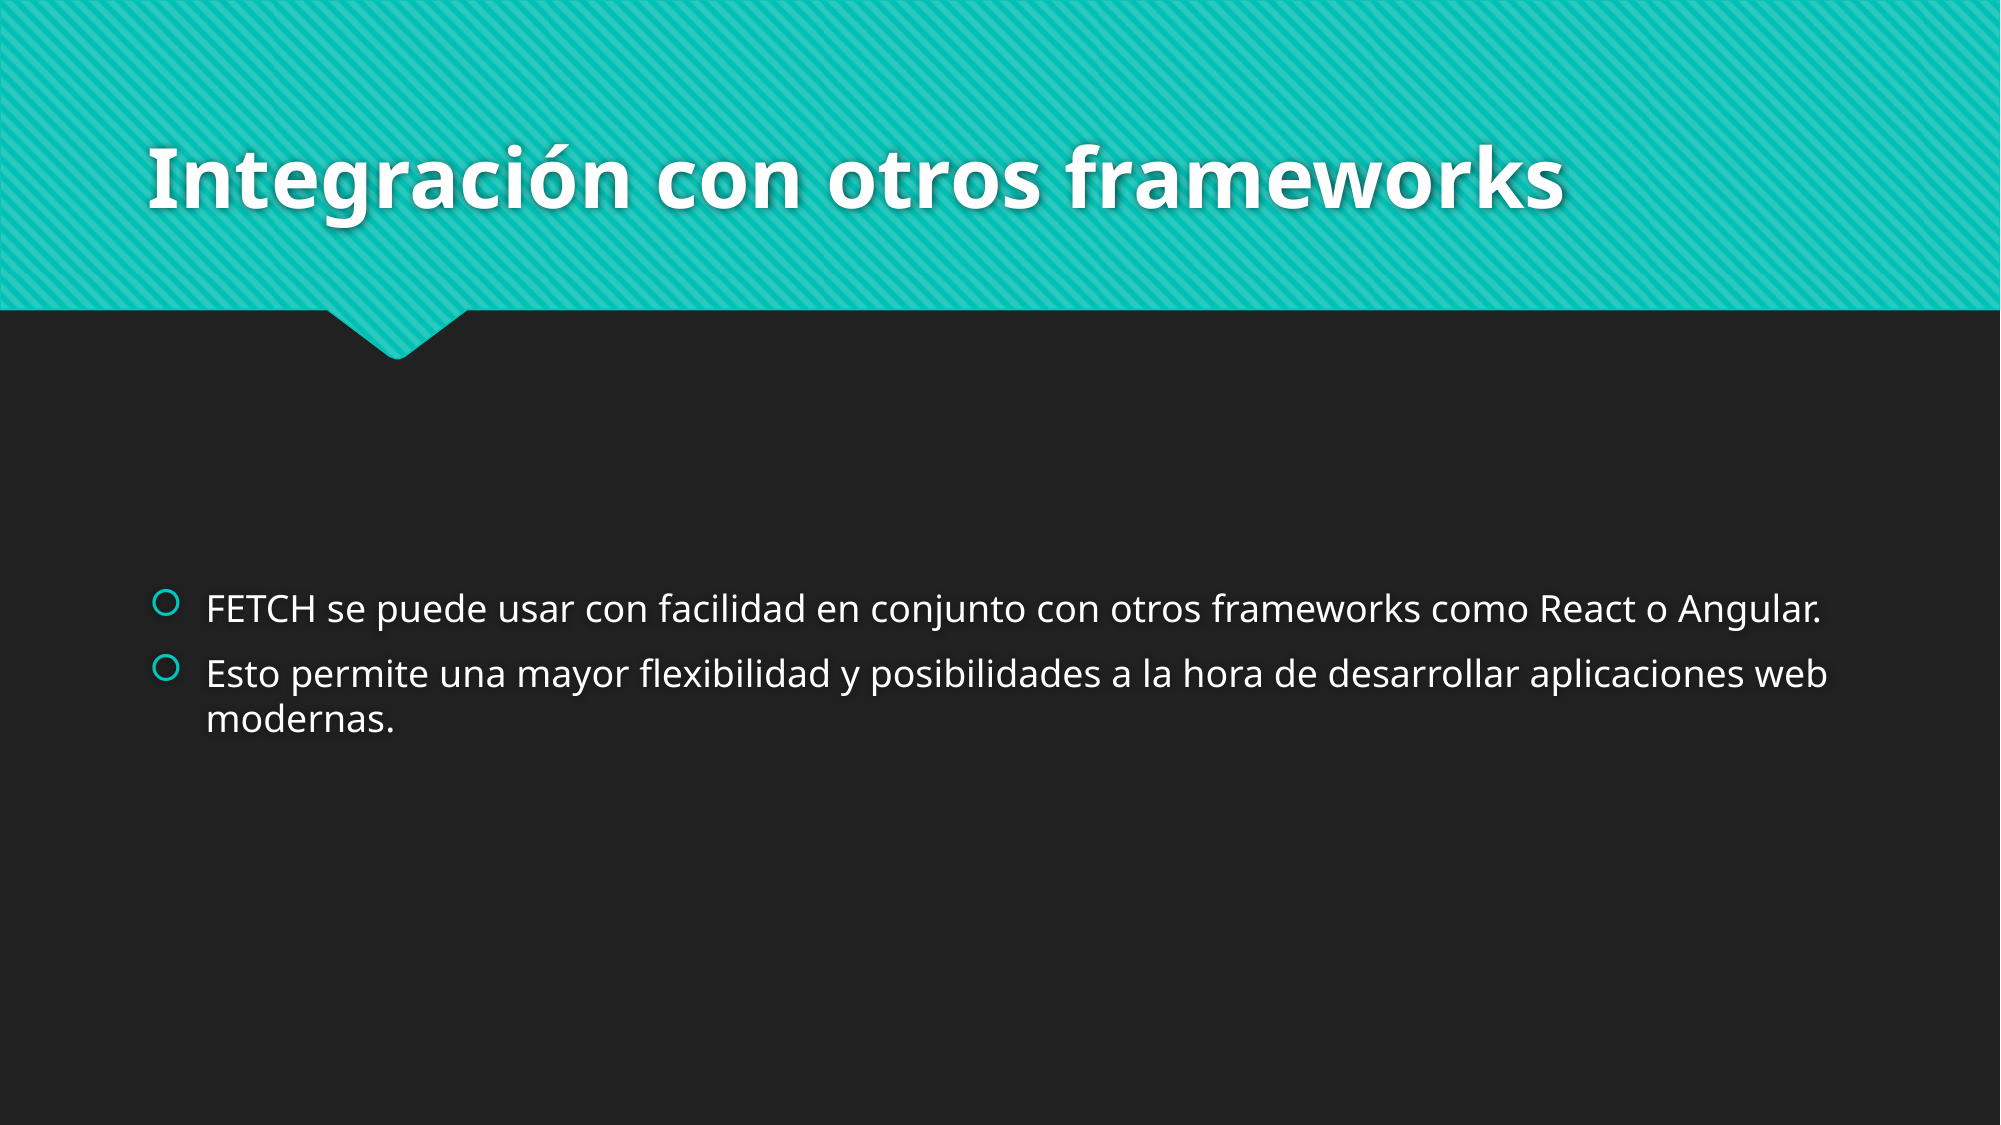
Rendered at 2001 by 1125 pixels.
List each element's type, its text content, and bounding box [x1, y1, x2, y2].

list FETCH se puede usar con facilidad en conjunto con otros frameworks como React o Angular. Esto permite una mayor flexibilidad y posibilidades a la hora de desarrollar aplicaciones web modernas. [134, 364, 1866, 962]
title Integración con otros frameworks [132, 73, 1868, 233]
